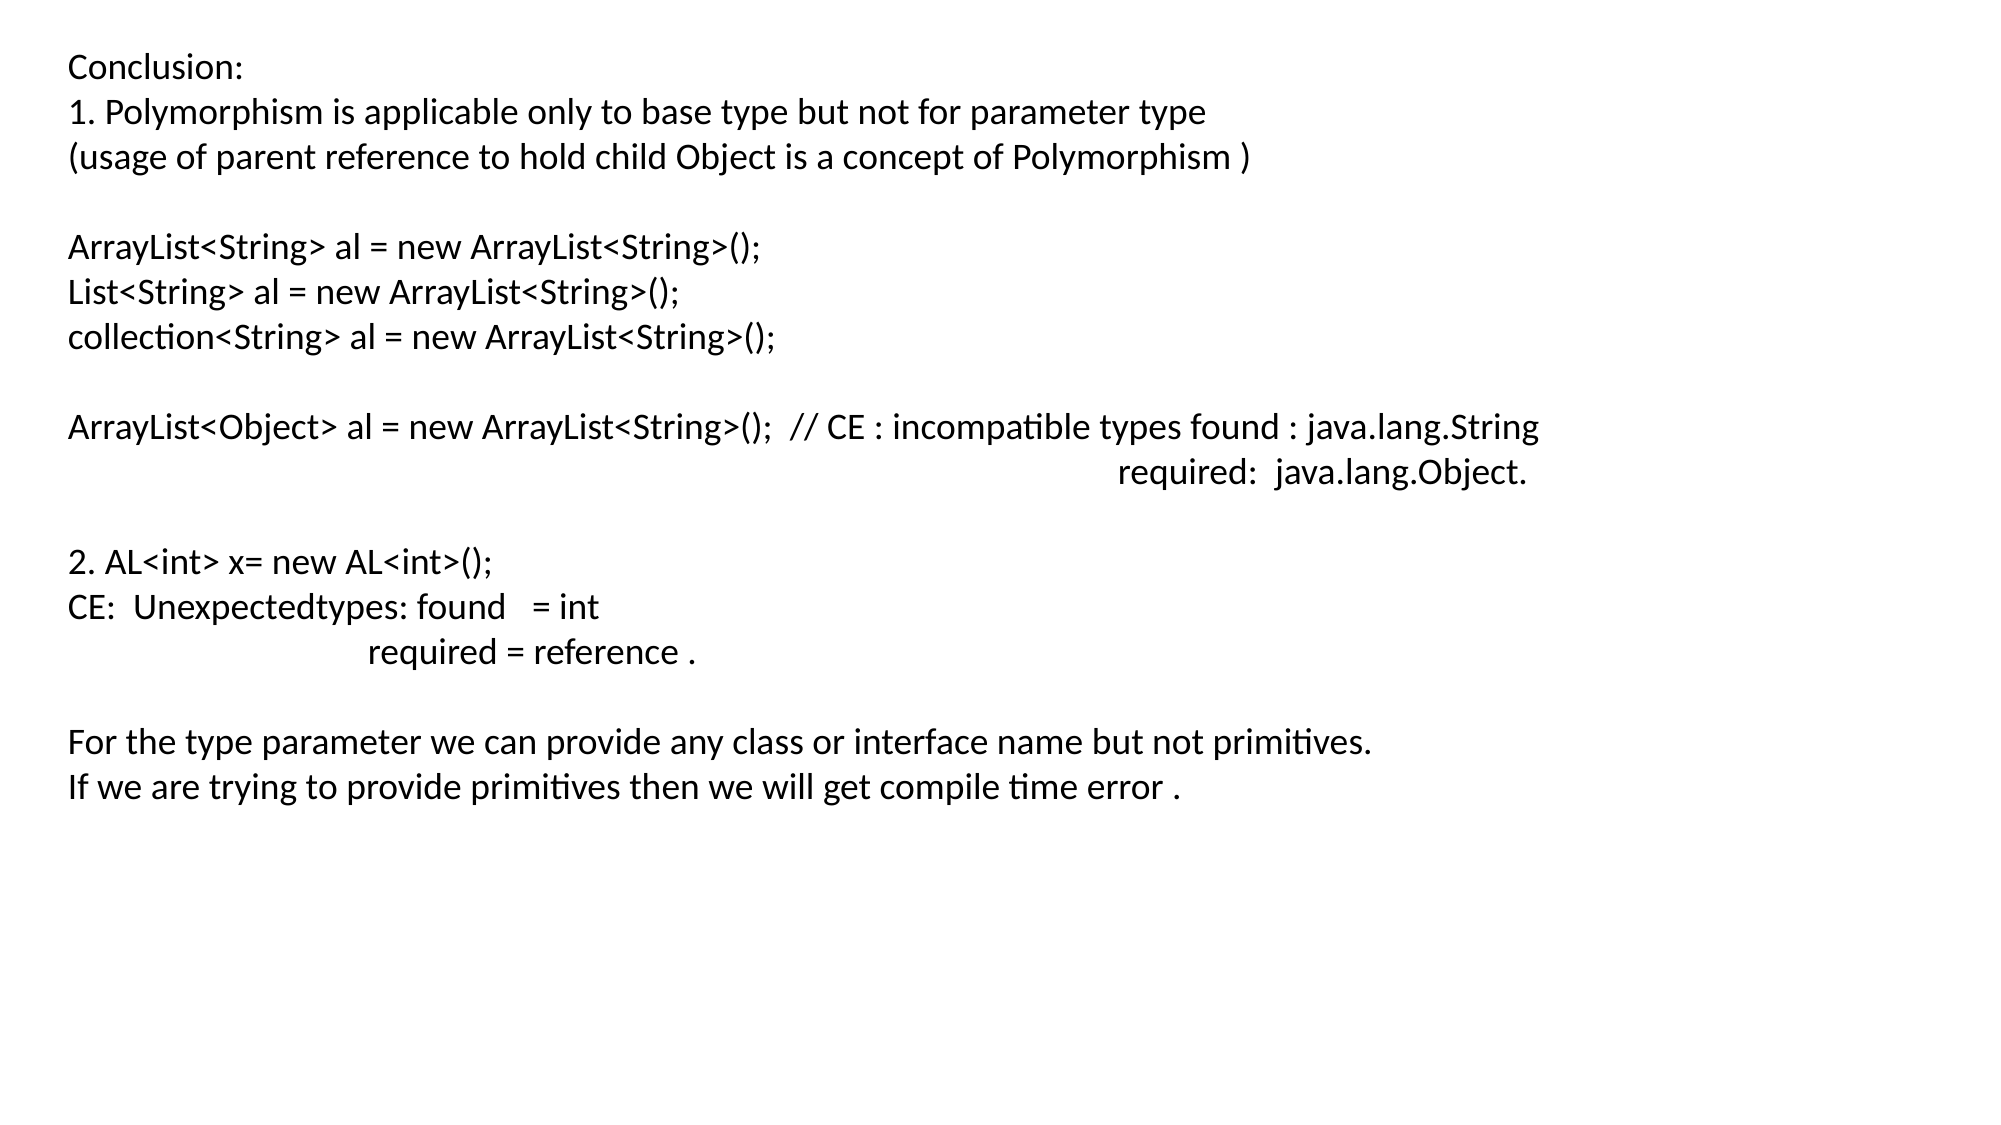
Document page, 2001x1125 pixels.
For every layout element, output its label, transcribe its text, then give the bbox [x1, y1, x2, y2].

text_box Conclusion: 1. Polymorphism is applicable only to base type but not for parameter type (usage of parent reference to hold child Object is a concept of Polymorphism ) ArrayList<String> al = new ArrayList<String>(); List<String> al = new ArrayList<String>(); collection<String> al = new ArrayList<String>(); ArrayList<Object> al = new ArrayList<String>(); // CE : incompatible types found : java.lang.String required: java.lang.Object. 2. AL<int> x= new AL<int>(); CE: Unexpectedtypes: found = int required = reference . For the type parameter we can provide any class or interface name but not primitives. If we are trying to provide primitives then we will get compile time error . [53, 34, 1965, 995]
